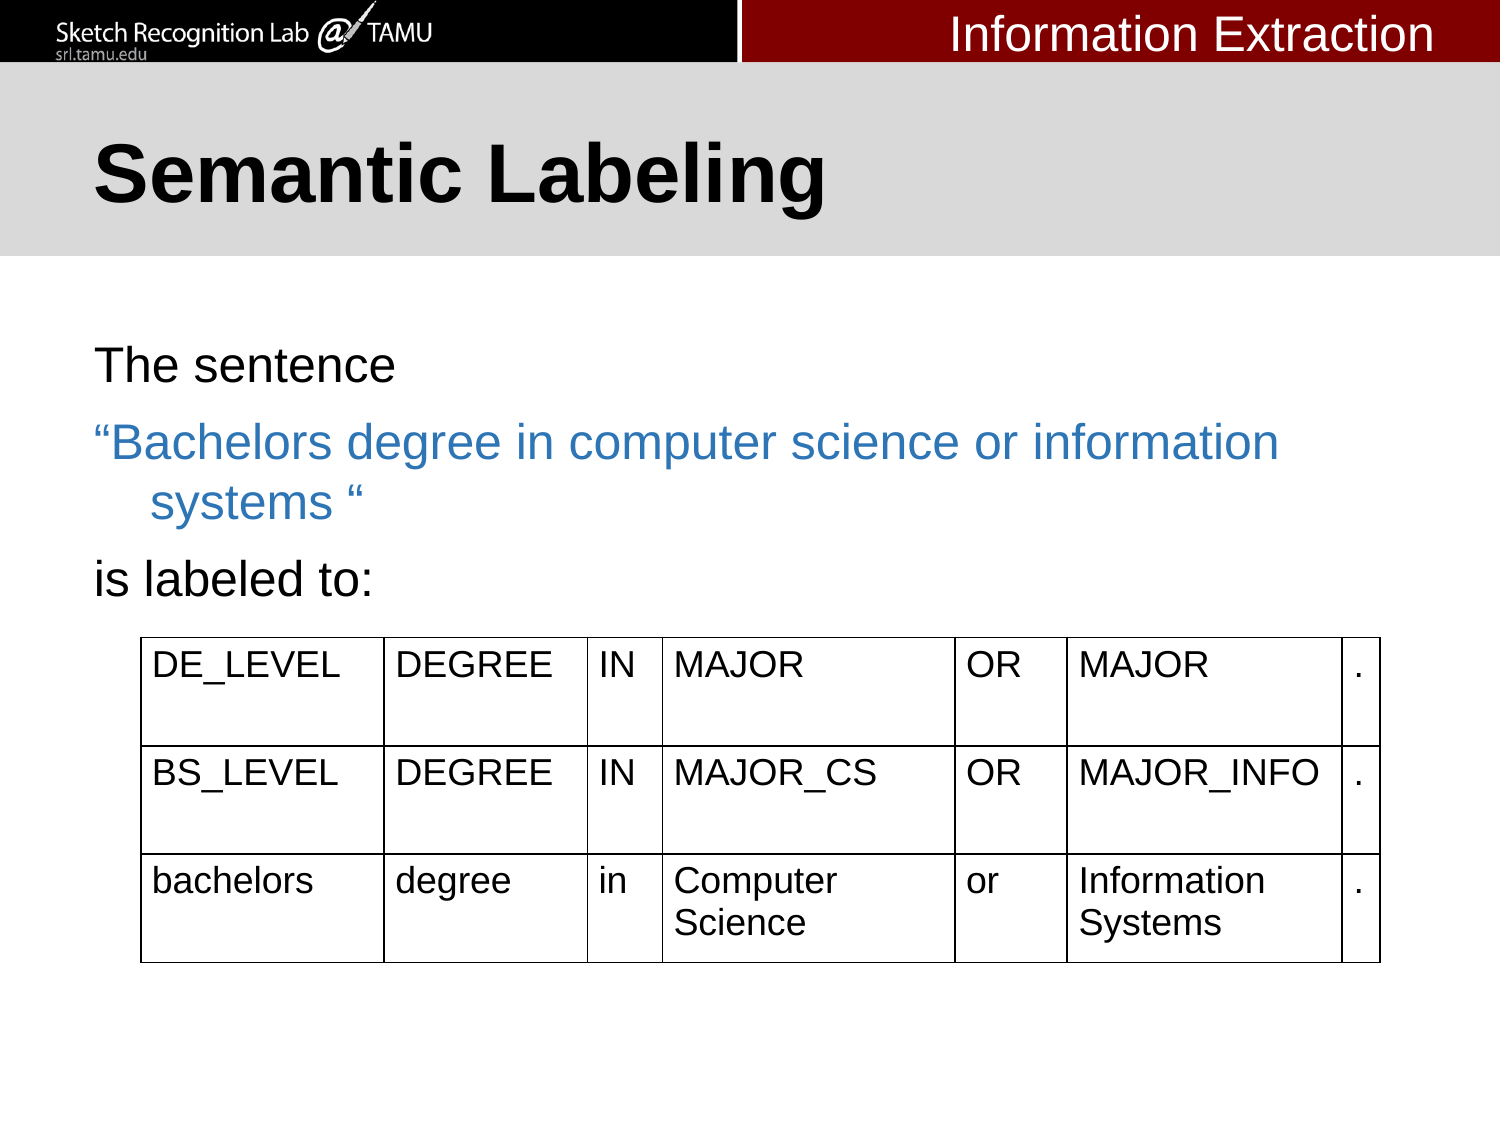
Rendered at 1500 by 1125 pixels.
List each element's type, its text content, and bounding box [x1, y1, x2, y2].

table_cell . [1343, 855, 1379, 962]
table_cell MAJOR_CS [663, 747, 954, 853]
table_header IN [588, 638, 662, 745]
table_cell in [588, 855, 662, 962]
table_cell DEGREE [385, 747, 587, 853]
table_header OR [956, 638, 1066, 745]
table_cell BS_LEVEL [142, 747, 383, 853]
table_cell . [1343, 747, 1379, 853]
title Semantic Labeling [79, 87, 1284, 251]
table_header DEGREE [385, 638, 587, 745]
text_box Information Extraction [933, 0, 1451, 69]
list The sentence “Bachelors degree in computer science or information systems “ is labeled to: [79, 324, 1429, 988]
table_header MAJOR [663, 638, 954, 745]
picture [55, 0, 432, 64]
table_header MAJOR [1068, 638, 1341, 745]
table_cell Information Systems [1068, 855, 1341, 962]
table_cell Computer Science [663, 855, 954, 962]
table_cell bachelors [142, 855, 383, 962]
table_header DE_LEVEL [142, 638, 383, 745]
table_cell or [956, 855, 1066, 962]
table_cell degree [385, 855, 587, 962]
table_header . [1343, 638, 1379, 745]
table_cell IN [588, 747, 662, 853]
table_cell OR [956, 747, 1066, 853]
table_cell MAJOR_INFO [1068, 747, 1341, 853]
